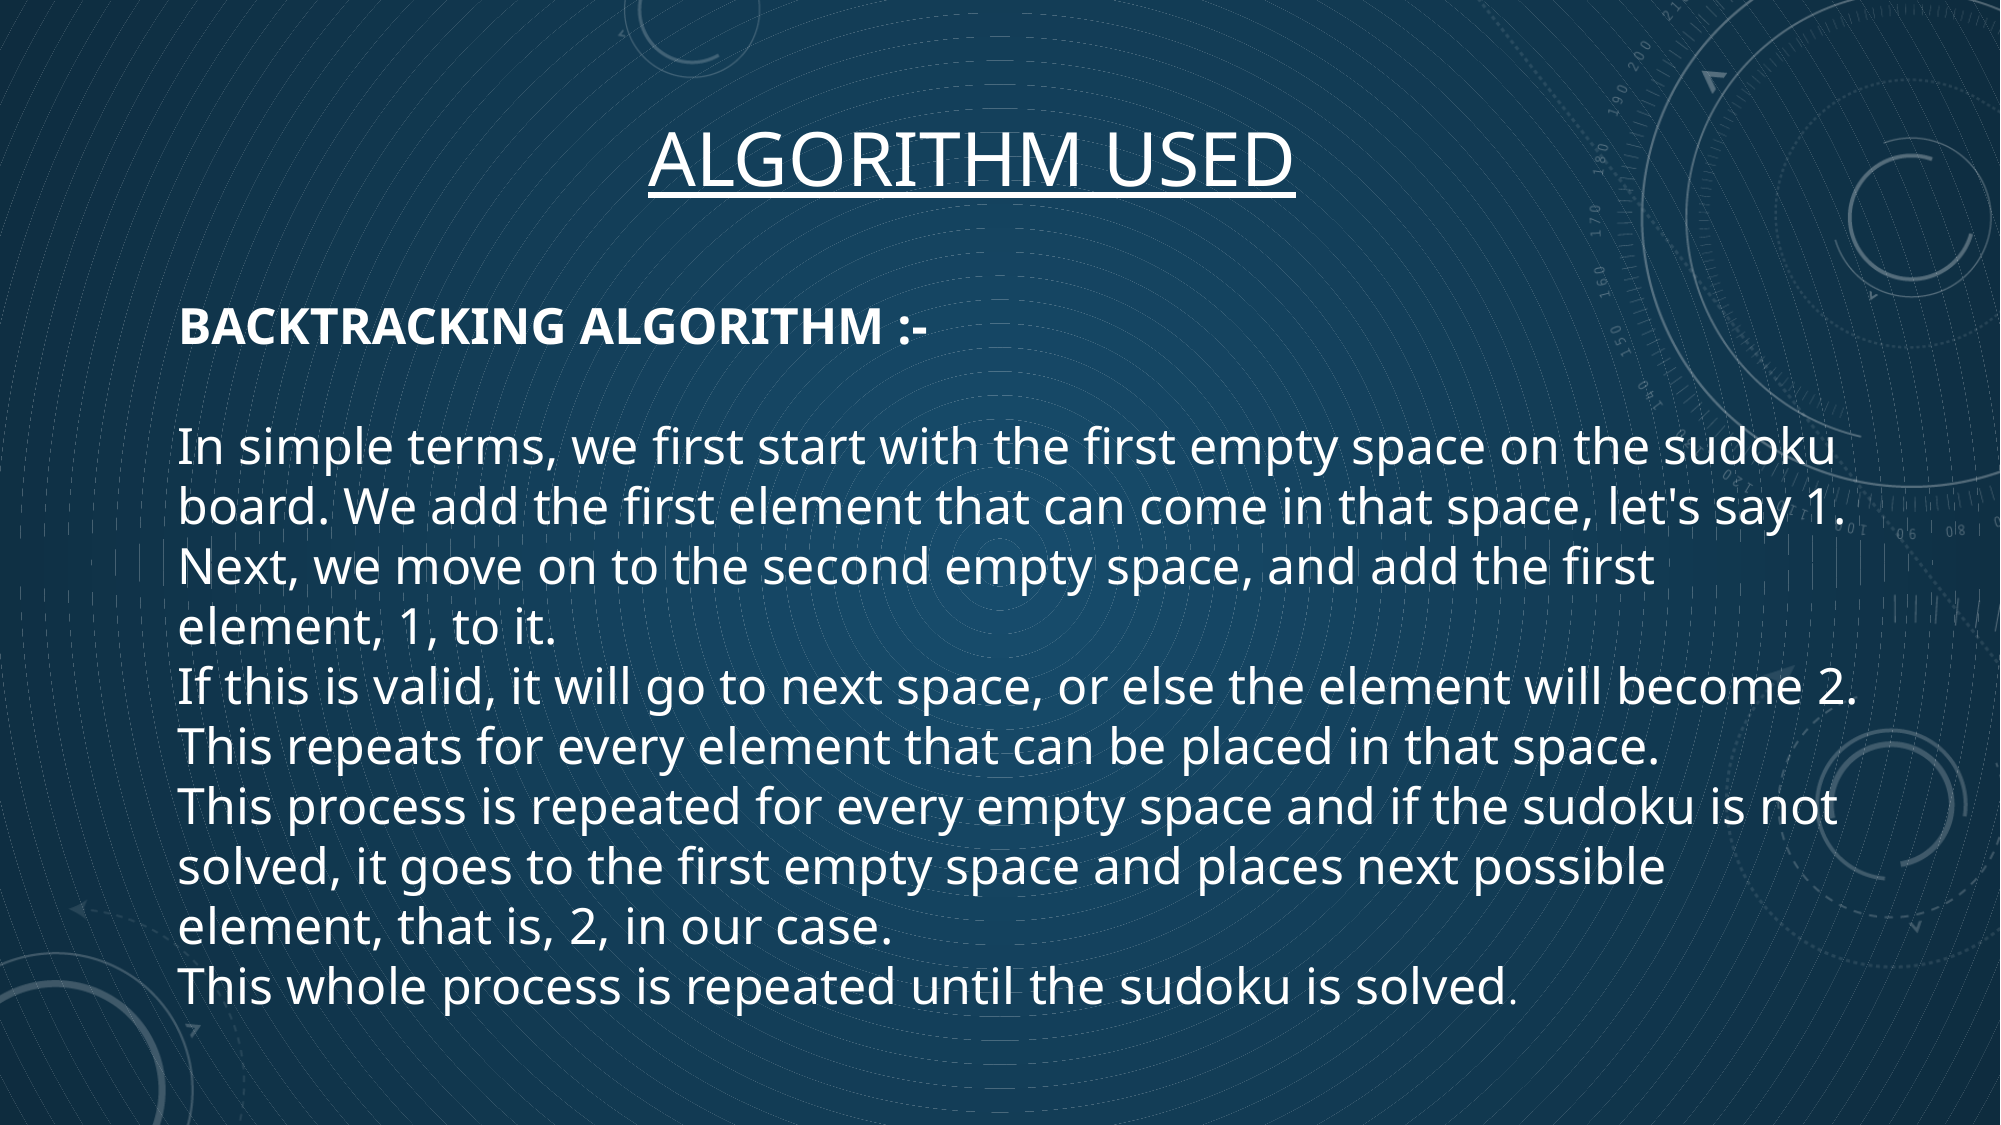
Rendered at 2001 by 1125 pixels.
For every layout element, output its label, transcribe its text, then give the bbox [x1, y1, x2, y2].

title ALGORITHM USED [83, 53, 1862, 261]
text_box BACKTRACKING ALGORITHM :- In simple terms, we first start with the first empty space on the sudoku board. We add the first element that can come in that space, let's say 1. Next, we move on to the second empty space, and add the first element, 1, to it. If this is valid, it will go to next space, or else the element will become 2. This repeats for every element that can be placed in that space. This process is repeated for every empty space and if the sudoku is not solved, it goes to the first empty space and places next possible element, that is, 2, in our case. This whole process is repeated until the sudoku is solved. [163, 286, 1887, 1022]
picture [0, 0, 2000, 1125]
